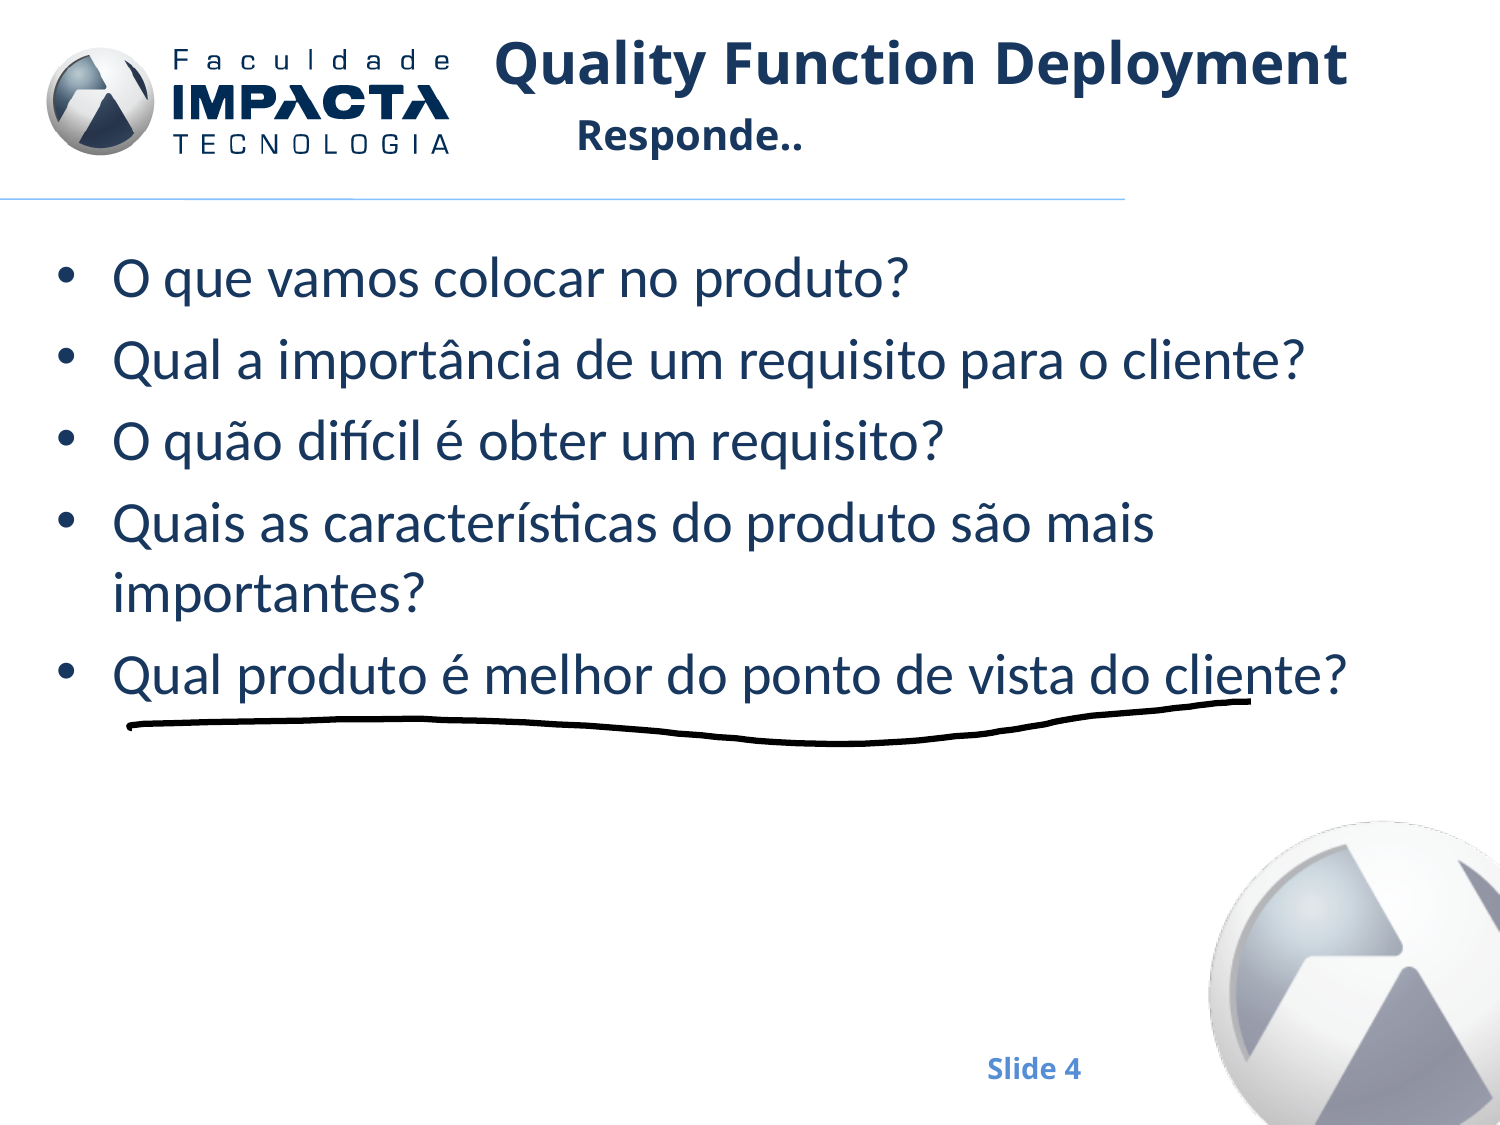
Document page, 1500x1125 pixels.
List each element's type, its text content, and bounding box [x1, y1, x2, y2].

list O que vamos colocar no produto? Qual a importância de um requisito para o cliente? O quão difícil é obter um requisito? Quais as características do produto são mais importantes? Qual produto é melhor do ponto de vista do cliente? [41, 231, 1400, 894]
title Quality Function Deployment [478, 19, 1483, 102]
picture [1206, 787, 1500, 1125]
list Responde.. [561, 101, 1471, 197]
text_box [128, 700, 1251, 745]
picture [35, 35, 458, 164]
